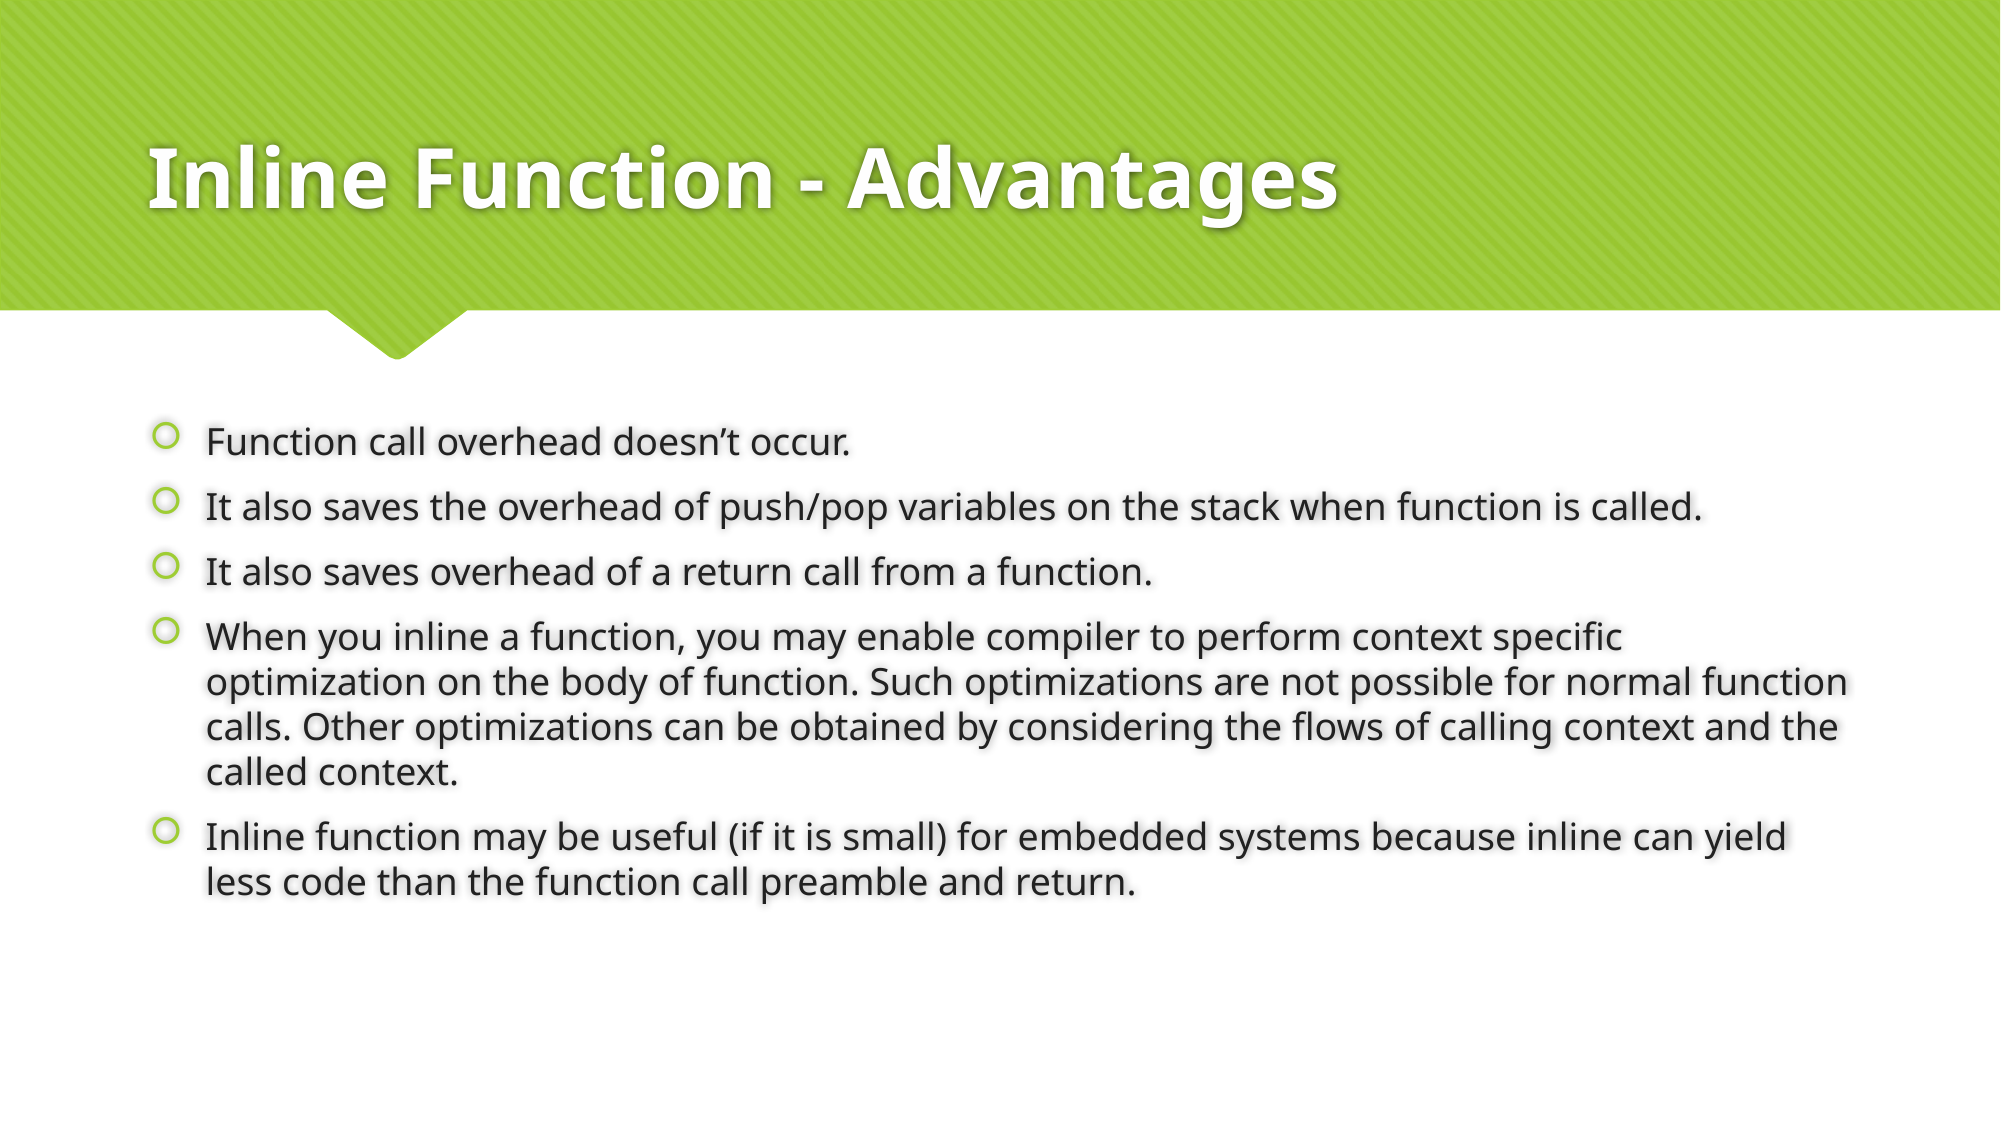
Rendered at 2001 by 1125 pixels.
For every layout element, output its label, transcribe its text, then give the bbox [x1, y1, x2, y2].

list Function call overhead doesn’t occur. It also saves the overhead of push/pop variables on the stack when function is called. It also saves overhead of a return call from a function. When you inline a function, you may enable compiler to perform context specific optimization on the body of function. Such optimizations are not possible for normal function calls. Other optimizations can be obtained by considering the flows of calling context and the called context. Inline function may be useful (if it is small) for embedded systems because inline can yield less code than the function call preamble and return. [134, 364, 1866, 1022]
title Inline Function - Advantages [132, 73, 1868, 233]
